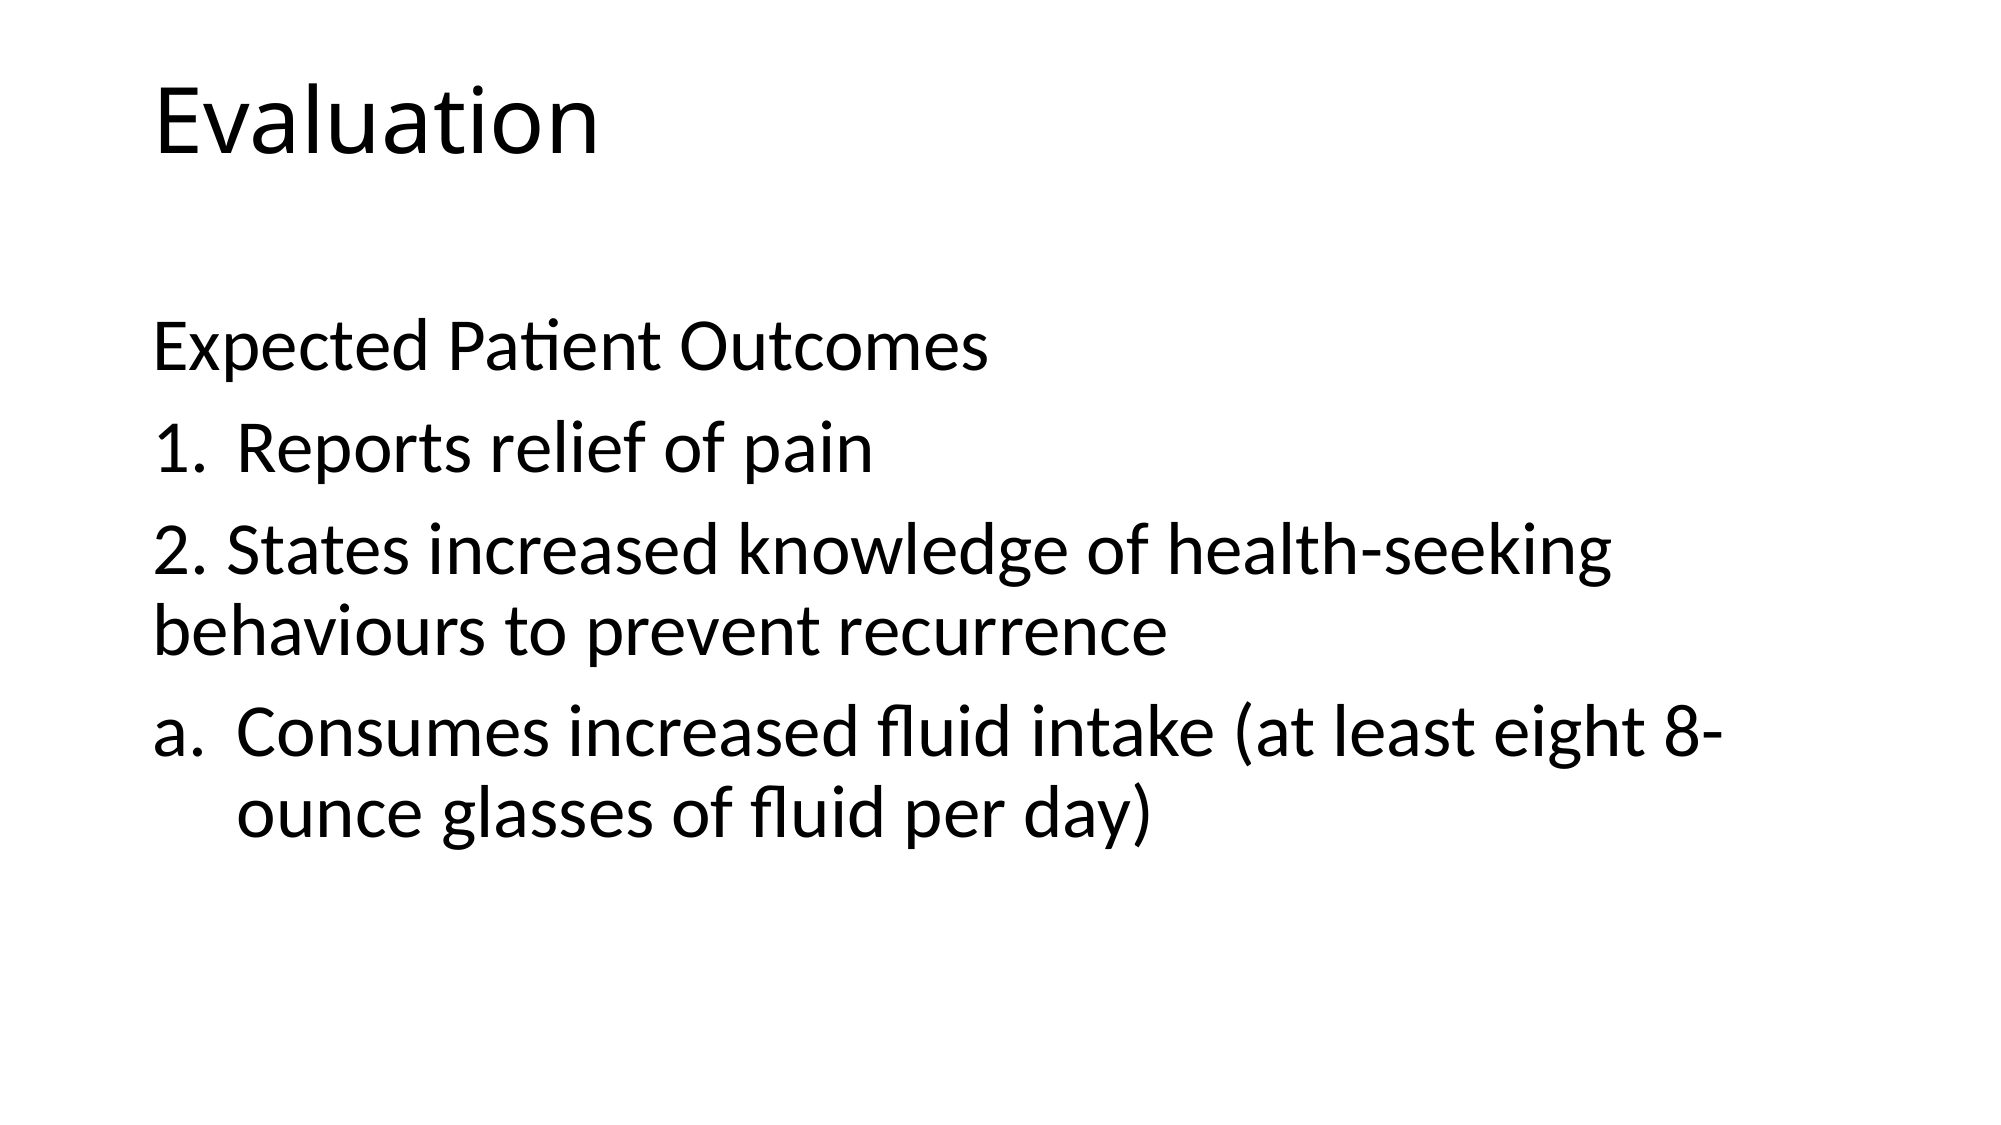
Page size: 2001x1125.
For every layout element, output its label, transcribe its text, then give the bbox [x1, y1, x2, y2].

list Expected Patient Outcomes Reports relief of pain 2. States increased knowledge of health-seeking behaviours to prevent recurrence Consumes increased fluid intake (at least eight 8-ounce glasses of fluid per day) [137, 187, 1863, 1014]
title Evaluation [137, 59, 1863, 187]
